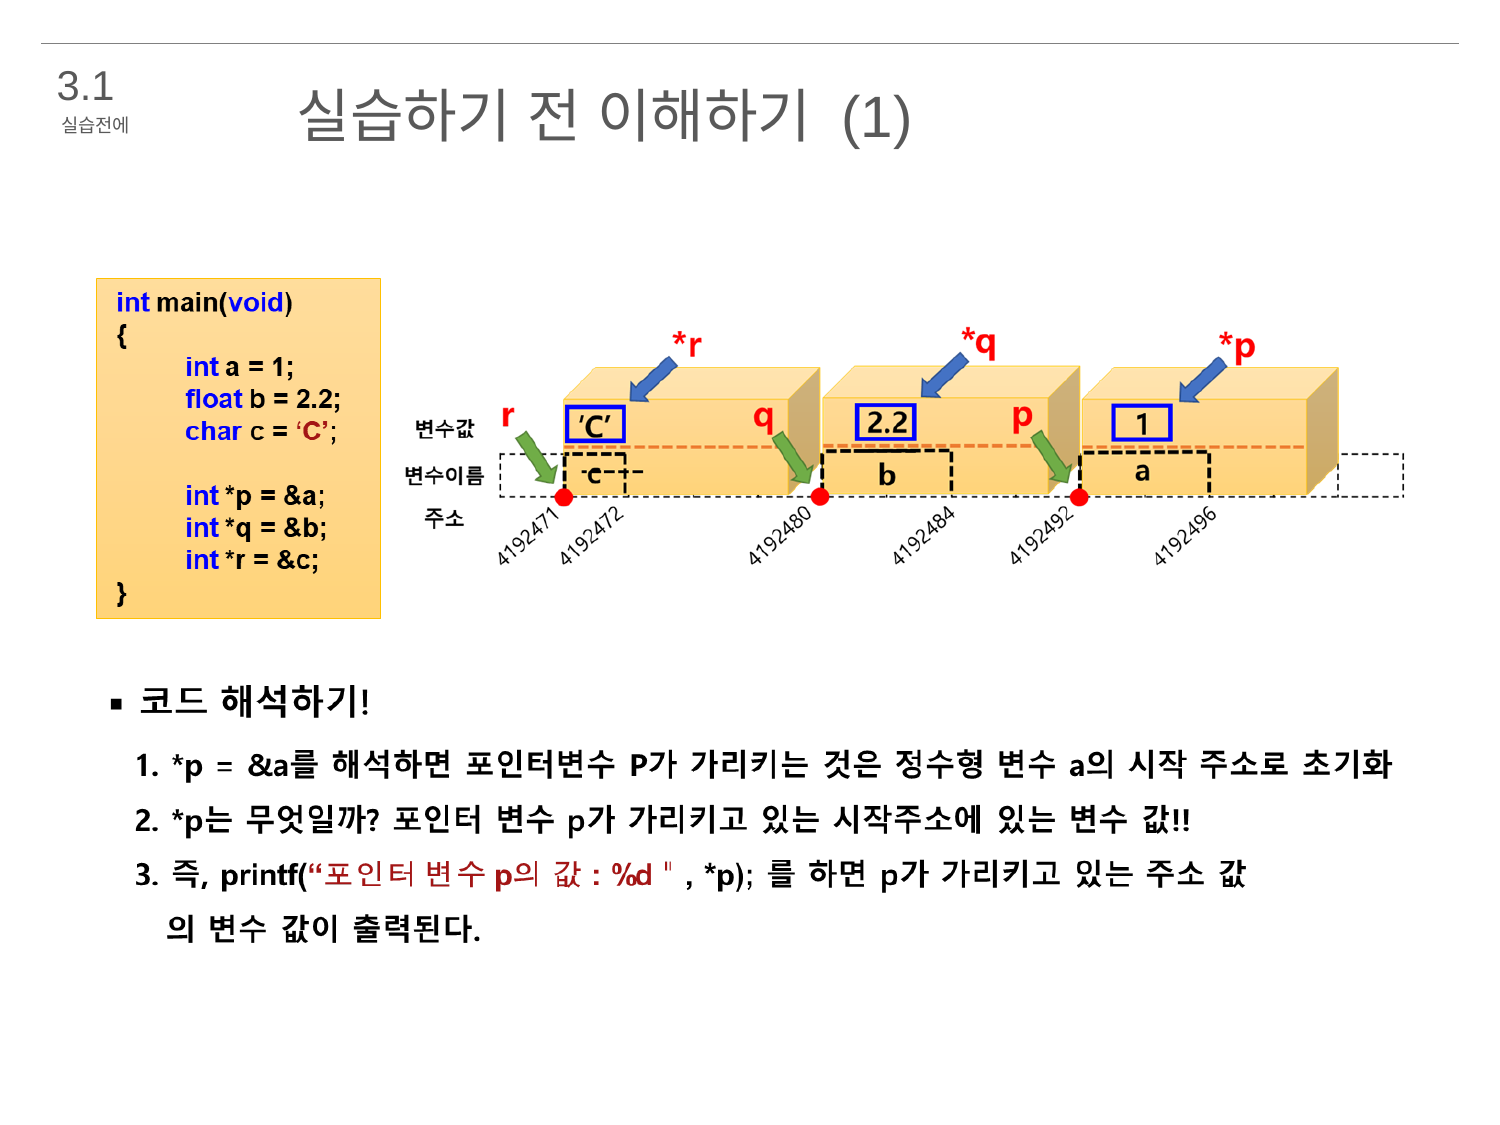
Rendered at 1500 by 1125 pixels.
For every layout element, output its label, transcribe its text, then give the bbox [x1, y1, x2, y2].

picture [84, 277, 1416, 965]
text_box 실습전에 [46, 106, 145, 144]
text_box 실습하기 전 이해하기 (1) [282, 71, 928, 157]
text_box 3.1 [41, 51, 130, 117]
